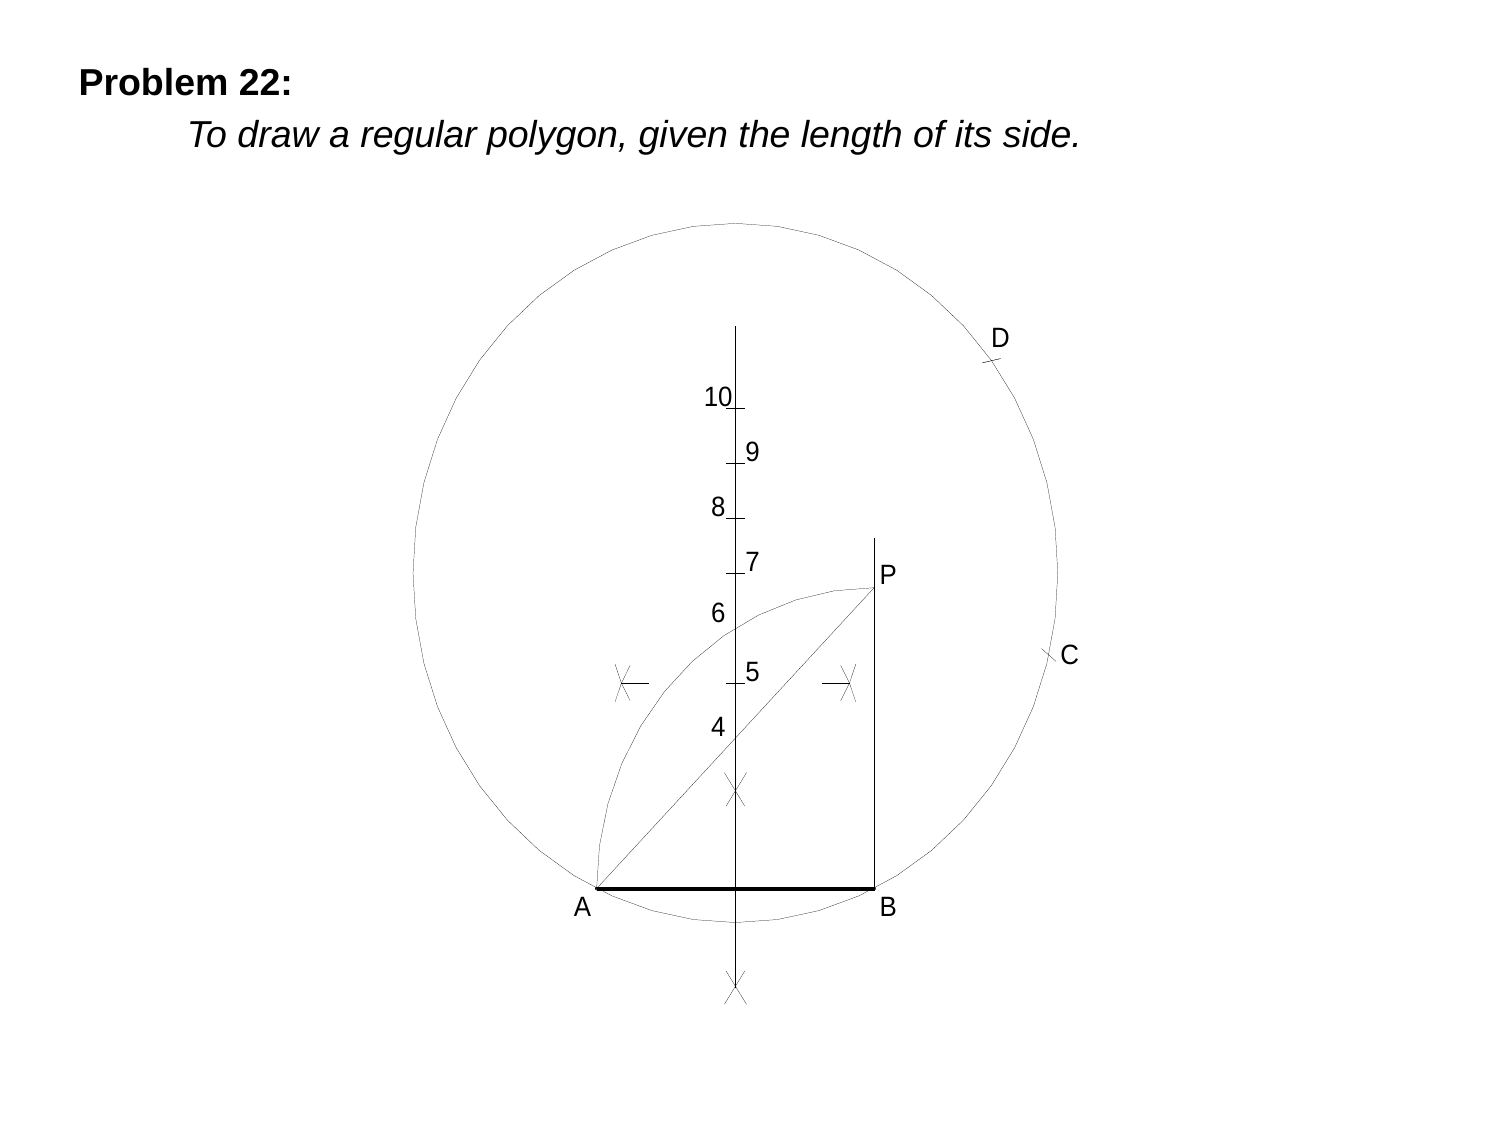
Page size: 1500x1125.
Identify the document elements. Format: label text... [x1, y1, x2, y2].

list Problem 22: To draw a regular polygon, given the length of its side. [63, 49, 1431, 176]
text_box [26, 195, 1474, 1038]
